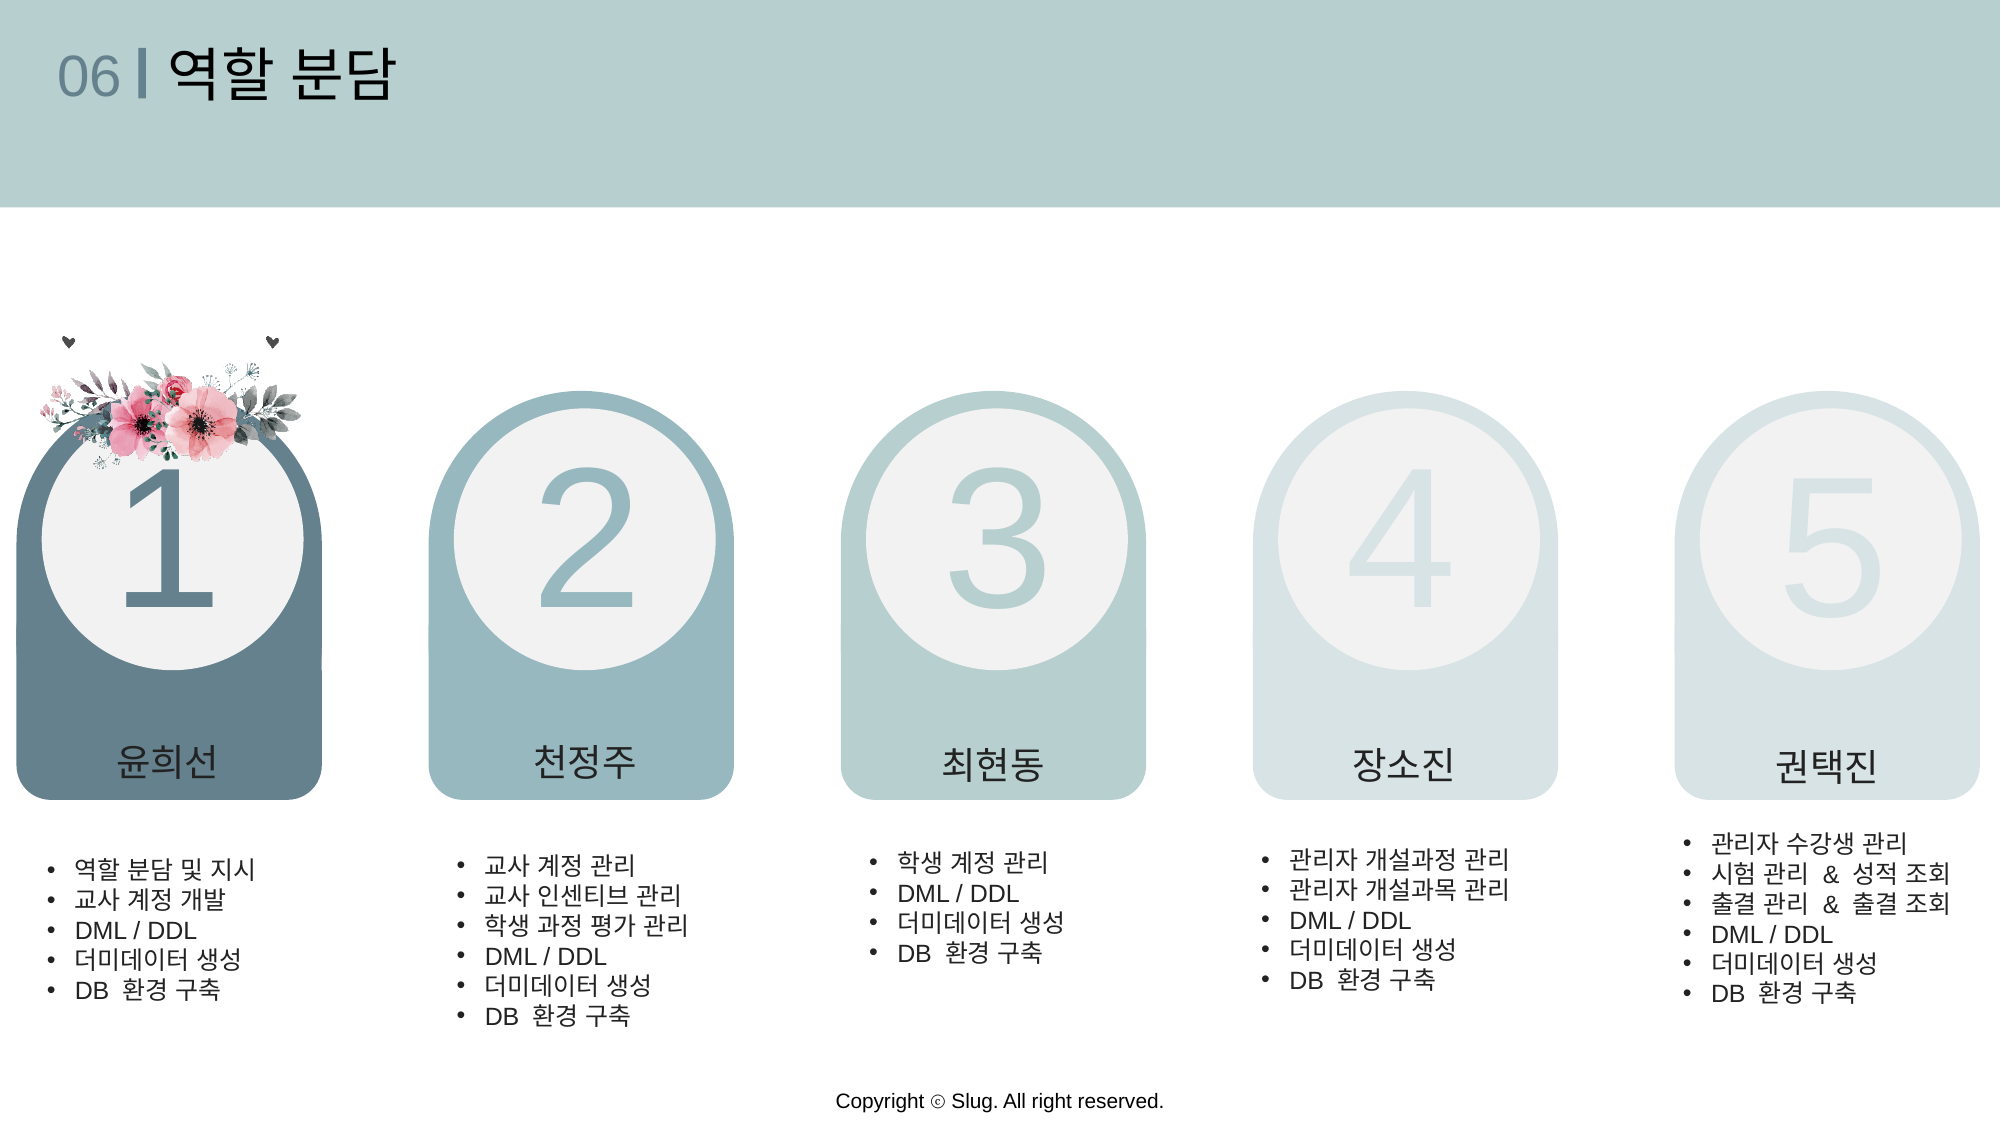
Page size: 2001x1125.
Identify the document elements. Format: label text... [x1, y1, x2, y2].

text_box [1252, 390, 1559, 801]
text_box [1674, 390, 1981, 801]
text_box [840, 390, 1147, 801]
text_box 역할 분담 [152, 30, 595, 116]
text_box 06 [41, 30, 152, 116]
picture [19, 250, 322, 553]
text_box 관리자 개설과정 관리 관리자 개설과목 관리 DML / DDL 더미데이터 생성 DB 환경 구축 [1246, 836, 1651, 1004]
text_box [16, 557, 322, 801]
text_box 교사 계정 관리 교사 인센티브 관리 학생 과정 평가 관리 DML / DDL 더미데이터 생성 DB 환경 구축 [441, 842, 847, 1070]
text_box [0, 0, 2000, 208]
text_box [138, 47, 146, 99]
text_box 역할 분담 및 지시 교사 계정 개발 DML / DDL 더미데이터 생성 DB 환경 구축 [31, 847, 437, 1014]
text_box Copyright ⓒ Slug. All right reserved. [740, 1080, 1260, 1121]
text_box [428, 390, 735, 801]
text_box 학생 계정 관리 DML / DDL 더미데이터 생성 DB 환경 구축 [854, 839, 1246, 977]
text_box 관리자 수강생 관리 시험 관리 & 성적 조회 출결 관리 & 출결 조회 DML / DDL 더미데이터 생성 DB 환경 구축 [1667, 820, 2000, 1048]
